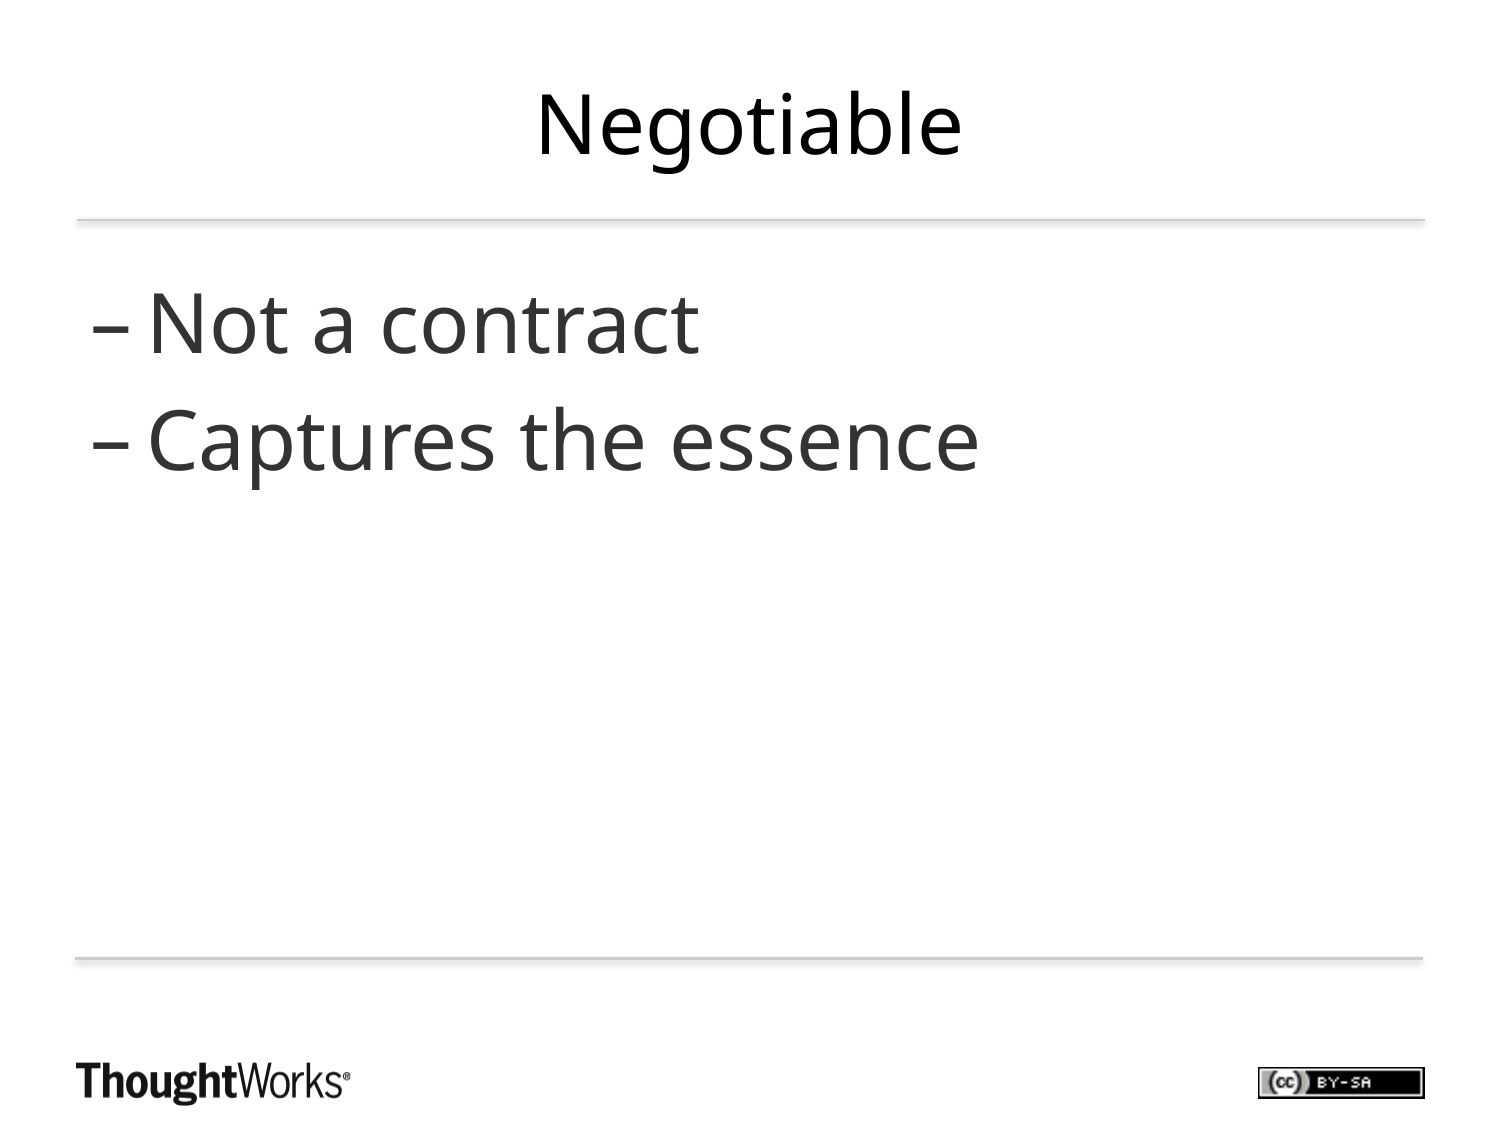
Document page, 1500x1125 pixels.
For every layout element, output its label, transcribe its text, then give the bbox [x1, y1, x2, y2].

title Negotiable [75, 45, 1425, 197]
picture [1258, 1067, 1425, 1099]
list Not a contract Captures the essence [75, 262, 1425, 948]
picture [75, 1062, 351, 1106]
